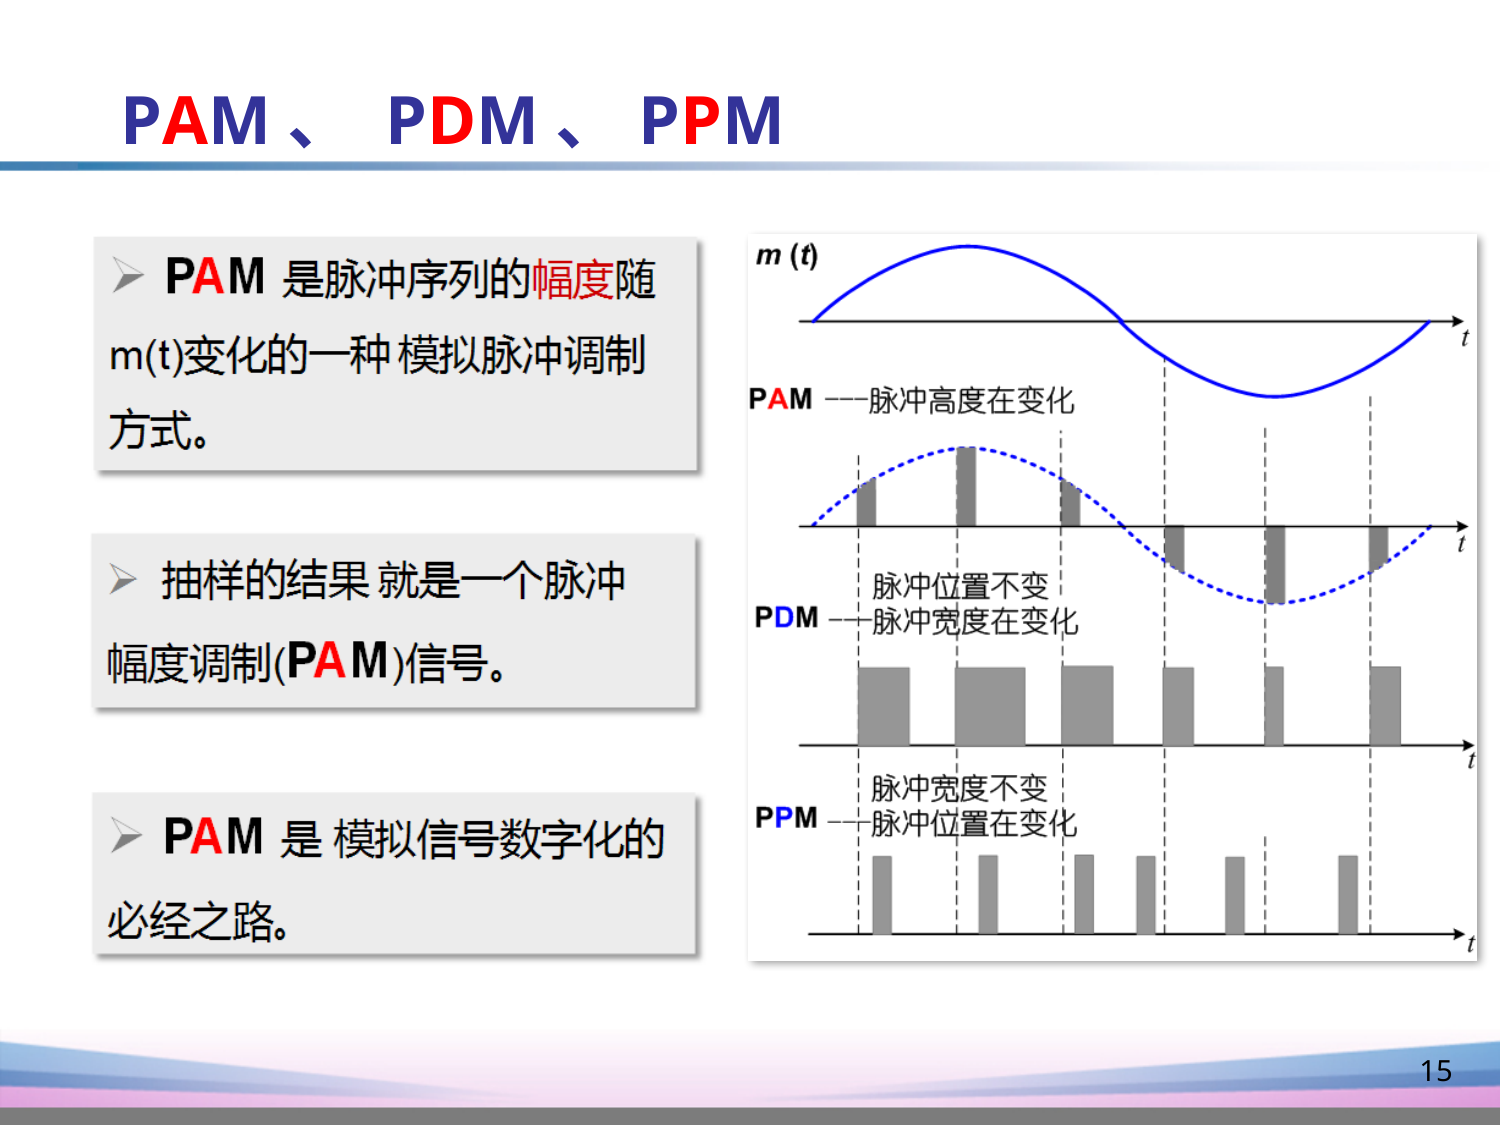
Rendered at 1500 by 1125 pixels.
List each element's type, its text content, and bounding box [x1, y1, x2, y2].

text_box PAM、 PDM、PPM [88, 42, 991, 166]
slide_number 15 [1154, 1023, 1468, 1100]
picture [0, 0, 1500, 1125]
